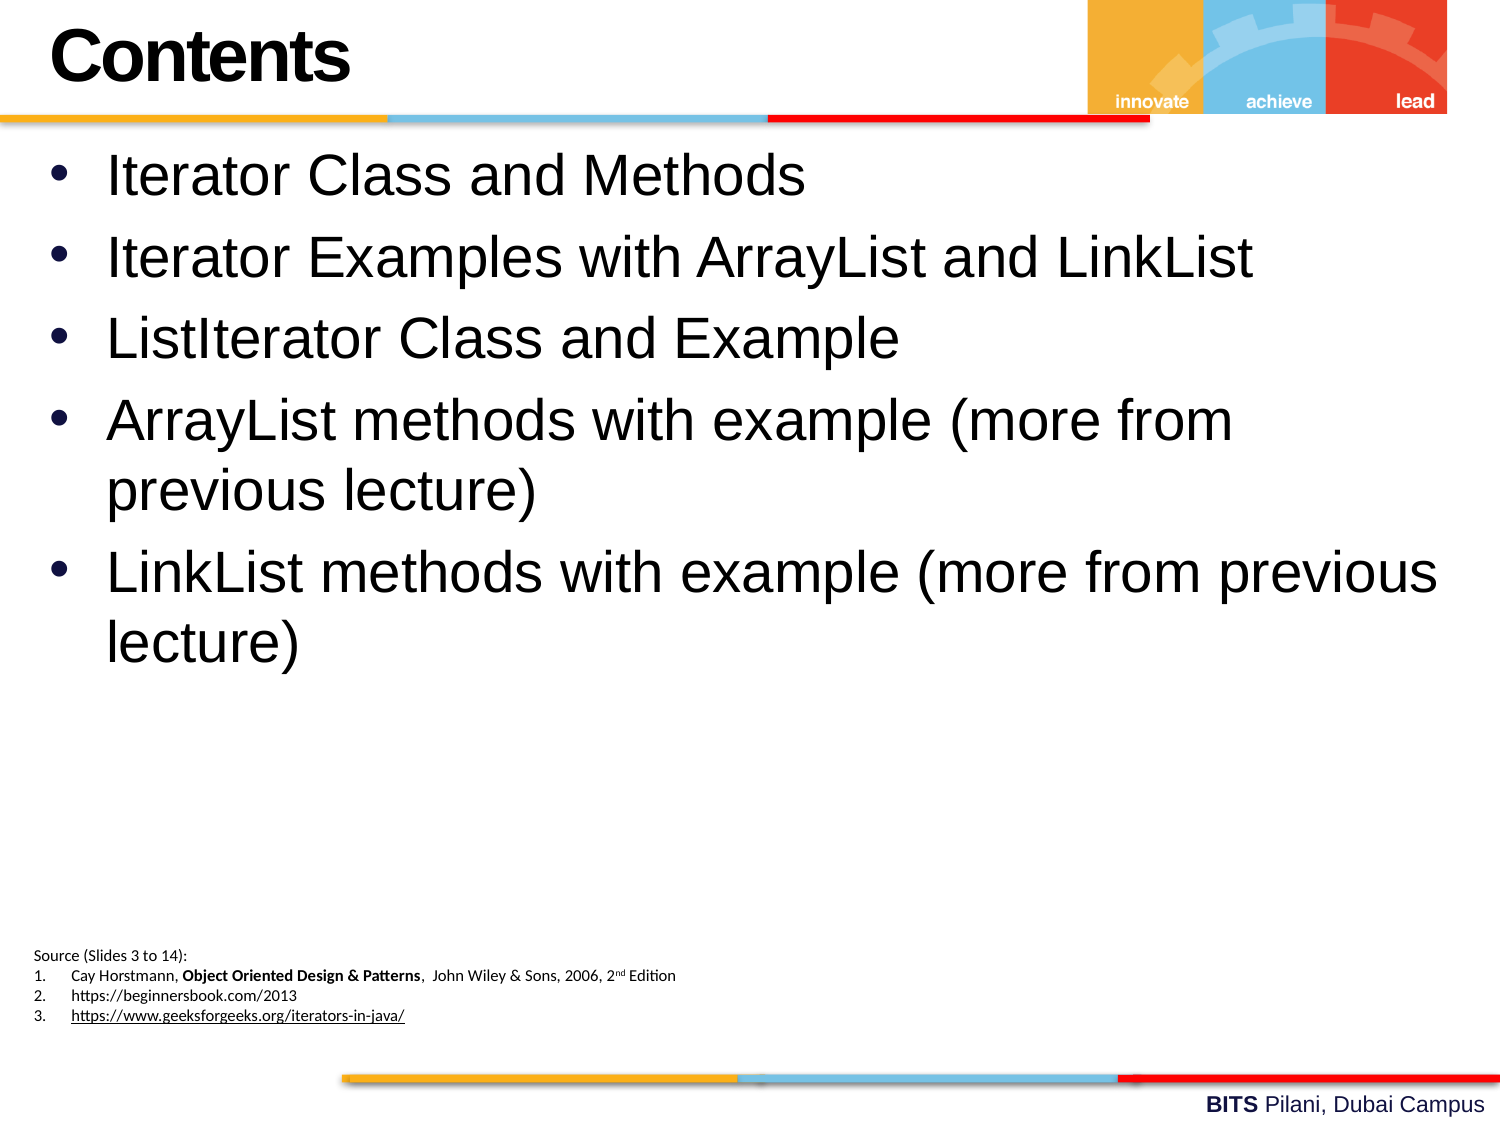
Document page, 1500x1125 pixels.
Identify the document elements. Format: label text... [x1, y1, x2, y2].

picture [1087, 0, 1448, 114]
list Iterator Class and Methods Iterator Examples with ArrayList and LinkList ListIterator Class and Example ArrayList methods with example (more from previous lecture) LinkList methods with example (more from previous lecture) [34, 129, 1475, 1066]
text_box Source (Slides 3 to 14): Cay Horstmann, Object Oriented Design & Patterns, John Wiley & Sons, 2006, 2nd Edition https://beginnersbook.com/2013 https://www.geeksforgeeks.org/iterators-in-java/ [19, 937, 1384, 1032]
list Contents [34, 29, 1073, 89]
